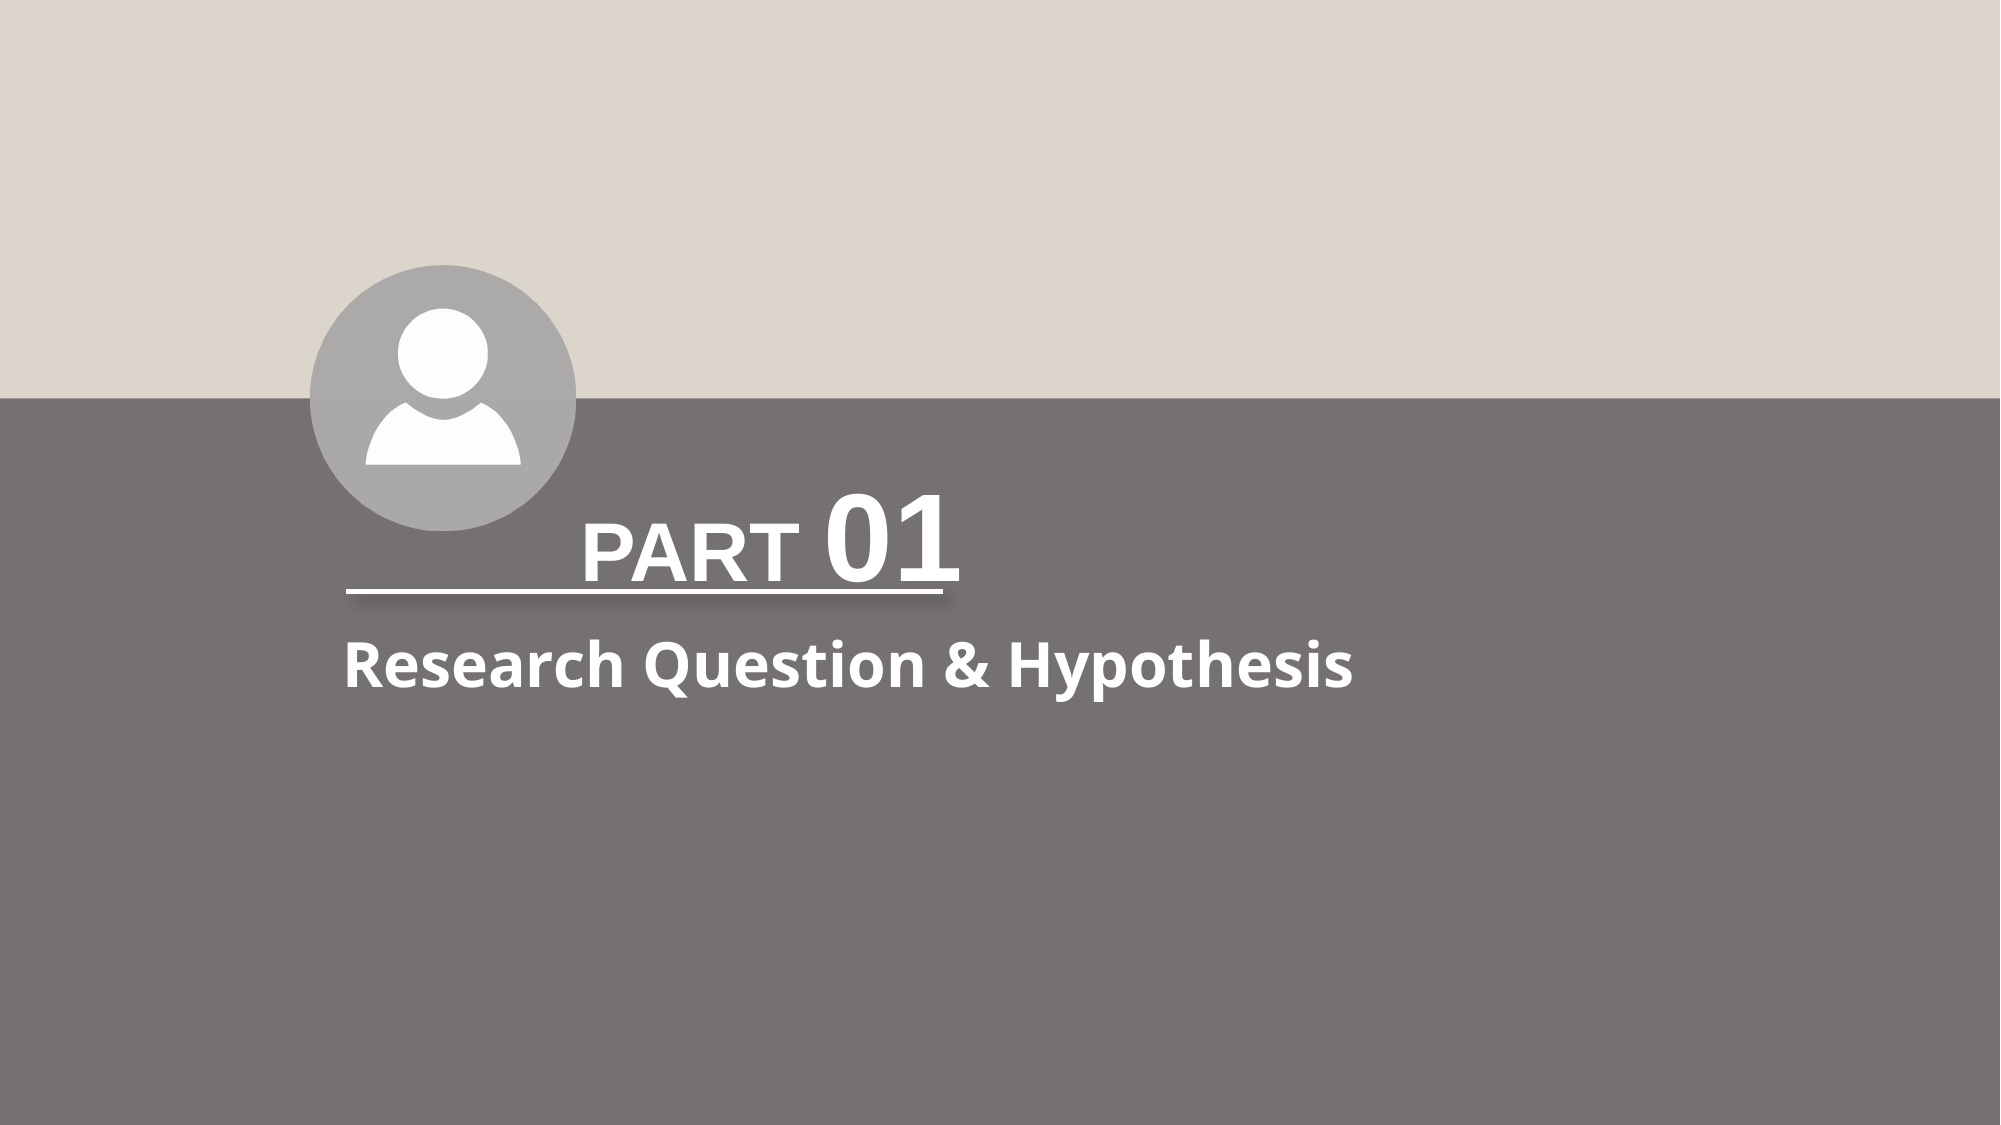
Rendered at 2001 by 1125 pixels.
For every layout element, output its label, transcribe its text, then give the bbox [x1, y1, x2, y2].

picture [310, 265, 576, 532]
text_box Research Question & Hypothesis [327, 618, 1742, 708]
text_box PART 01 [565, 448, 985, 614]
text_box [0, 398, 2000, 1125]
